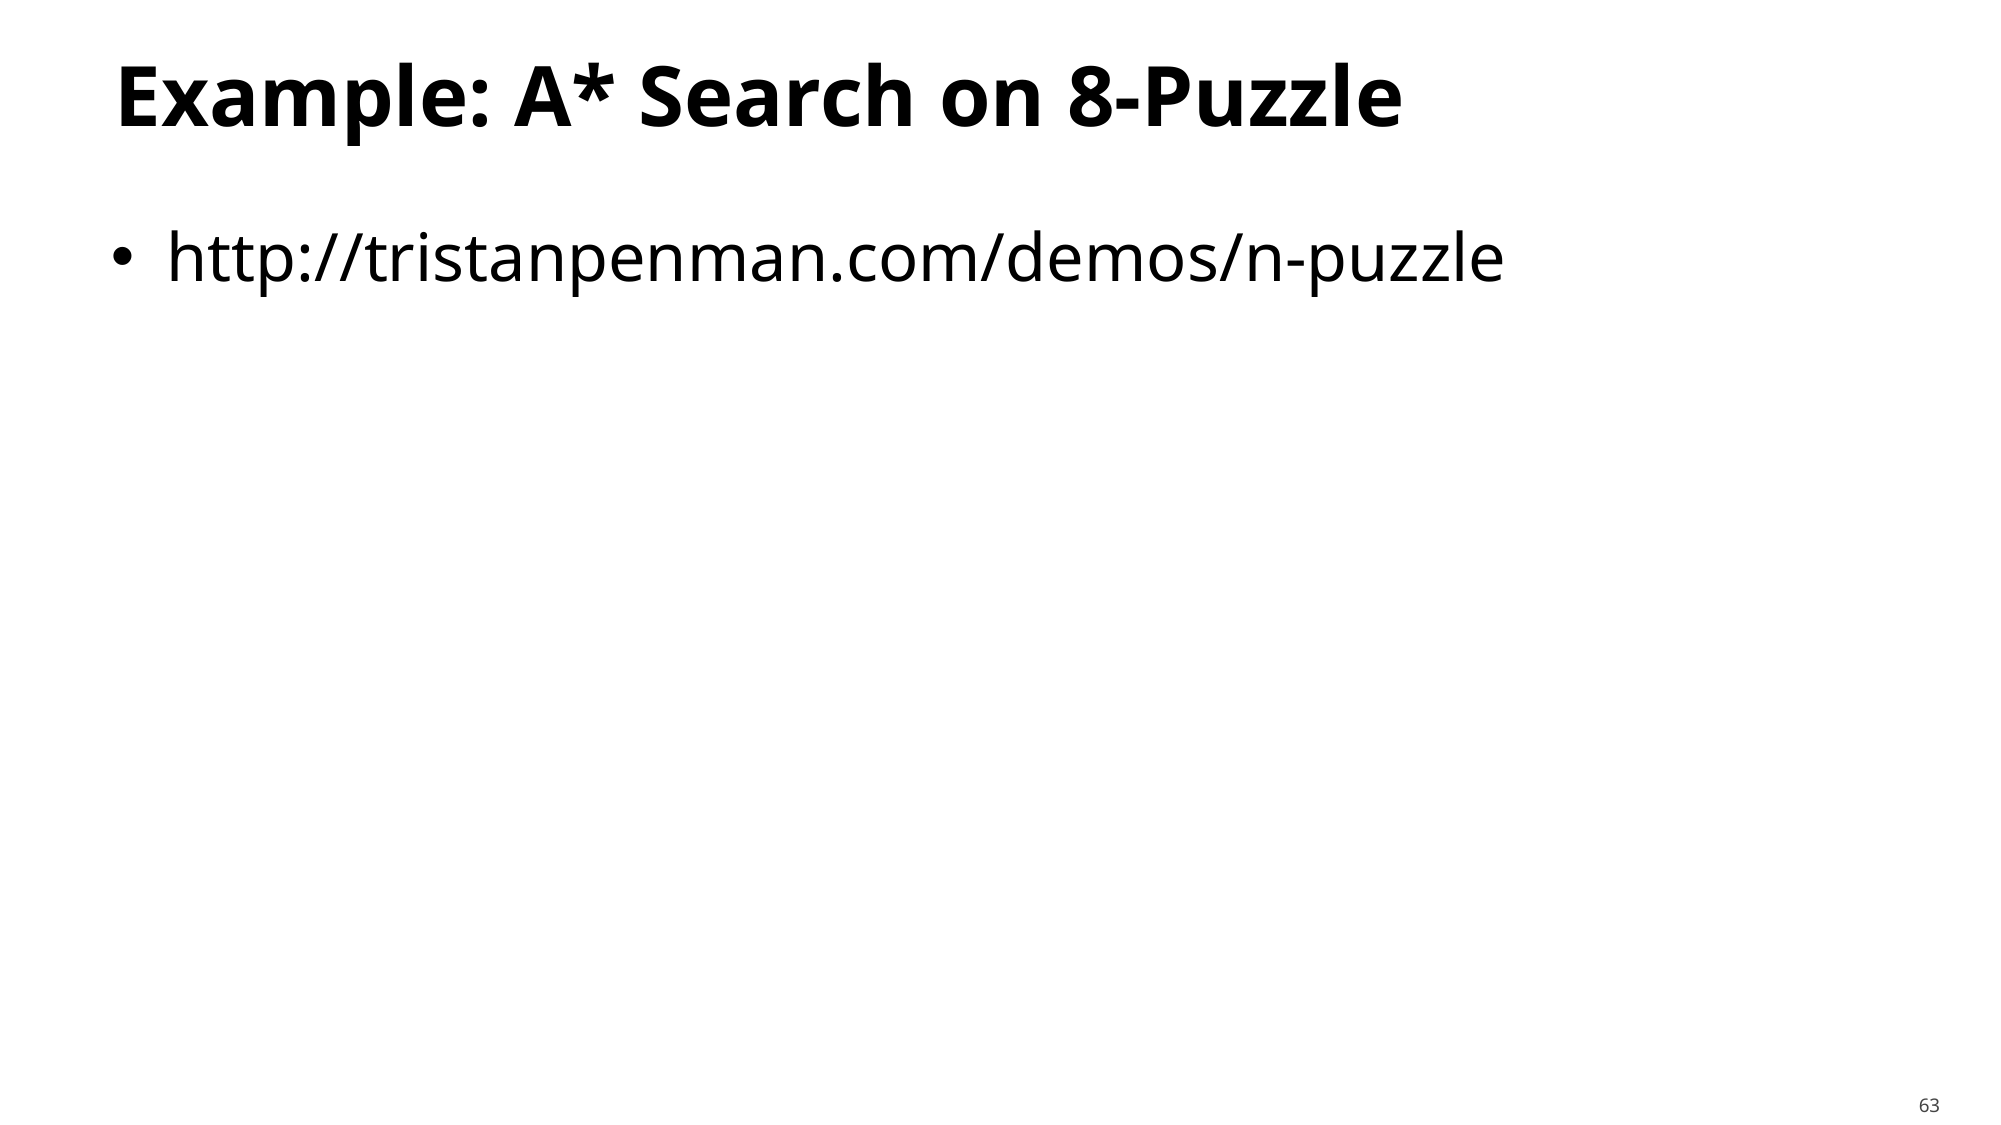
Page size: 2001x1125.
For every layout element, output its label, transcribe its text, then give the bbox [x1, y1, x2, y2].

slide_number 63 [1794, 1080, 1955, 1125]
title Example: A* Search on 8-Puzzle [99, 12, 1900, 175]
list http://tristanpenman.com/demos/n-puzzle [99, 200, 1900, 1075]
